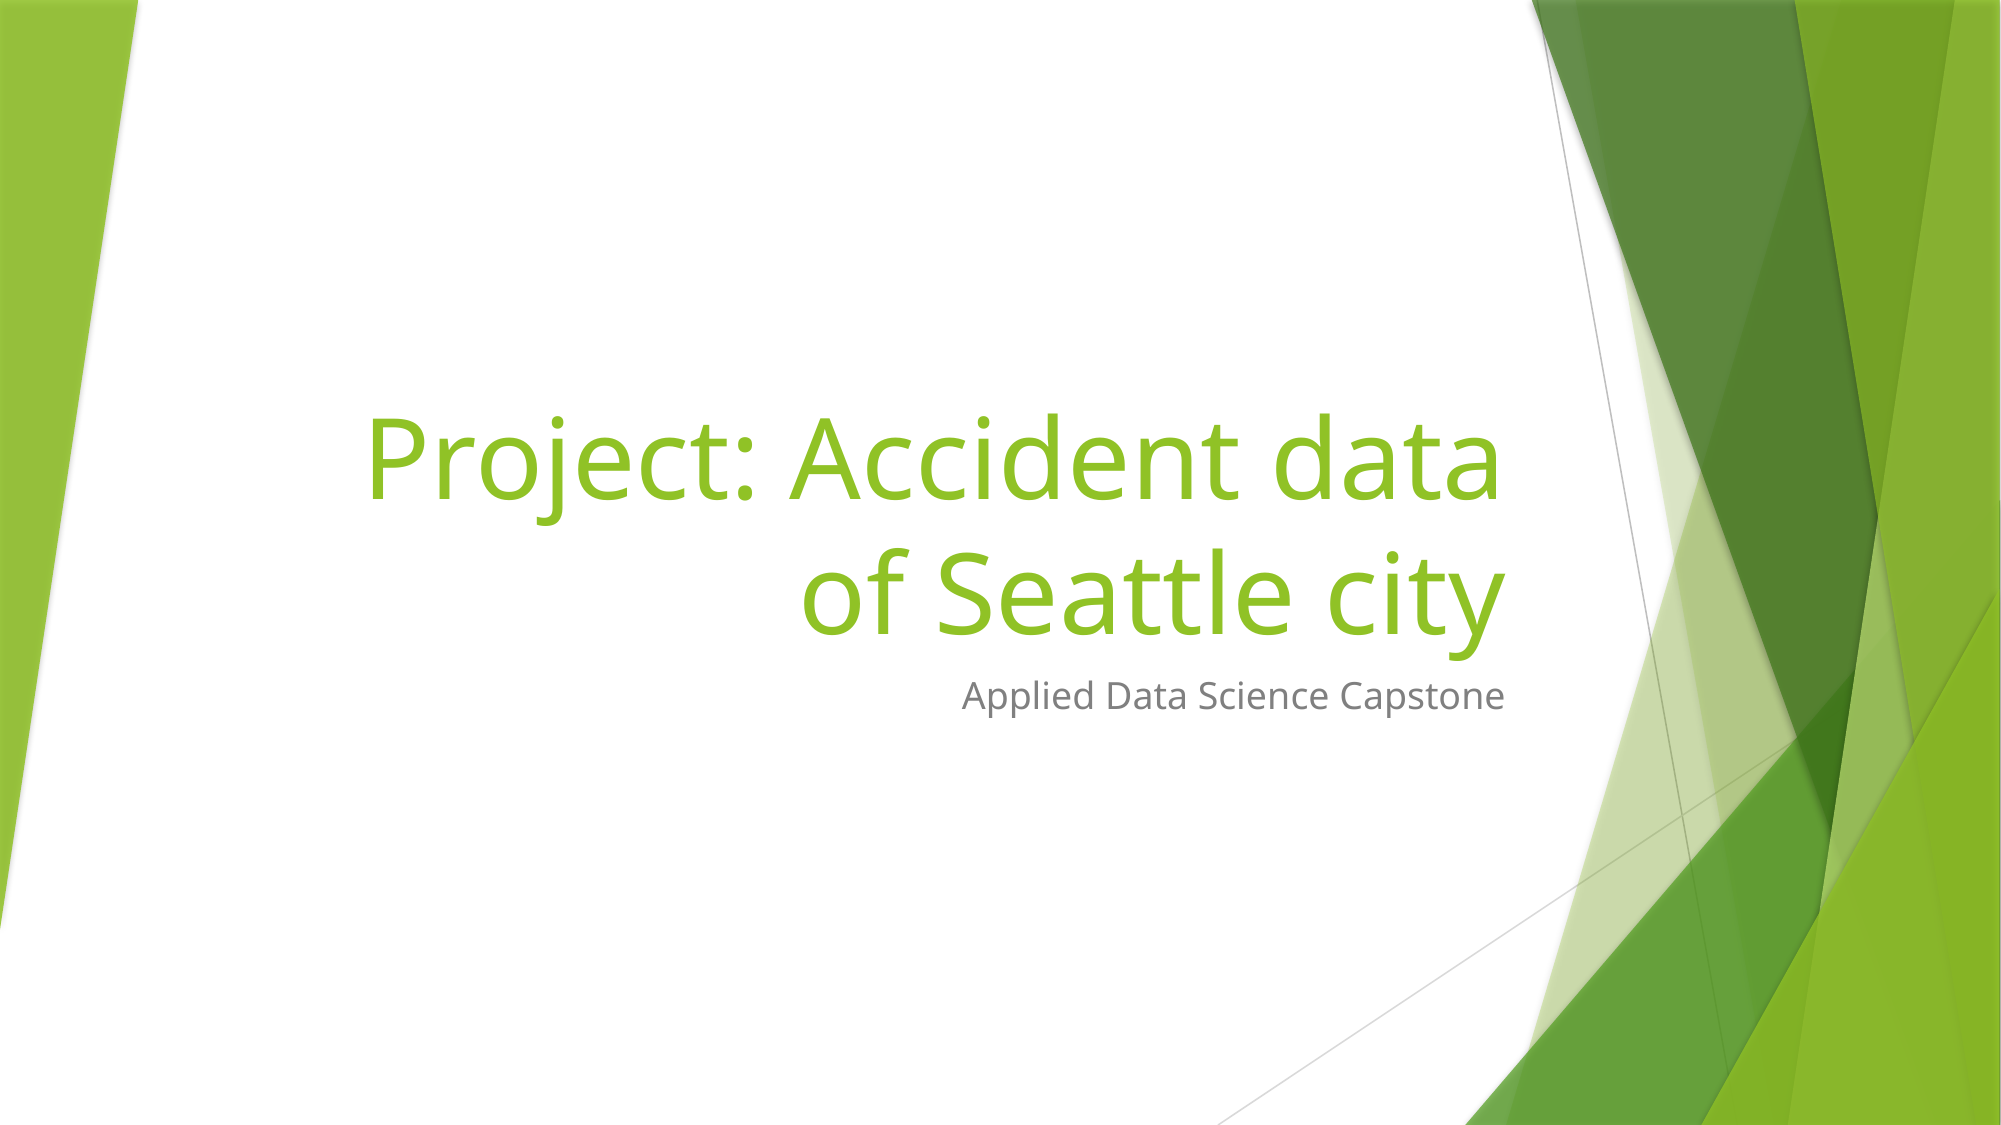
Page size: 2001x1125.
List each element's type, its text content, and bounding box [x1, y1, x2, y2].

subtitle Applied Data Science Capstone [247, 664, 1522, 845]
title Project: Accident data of Seattle city [247, 394, 1522, 664]
